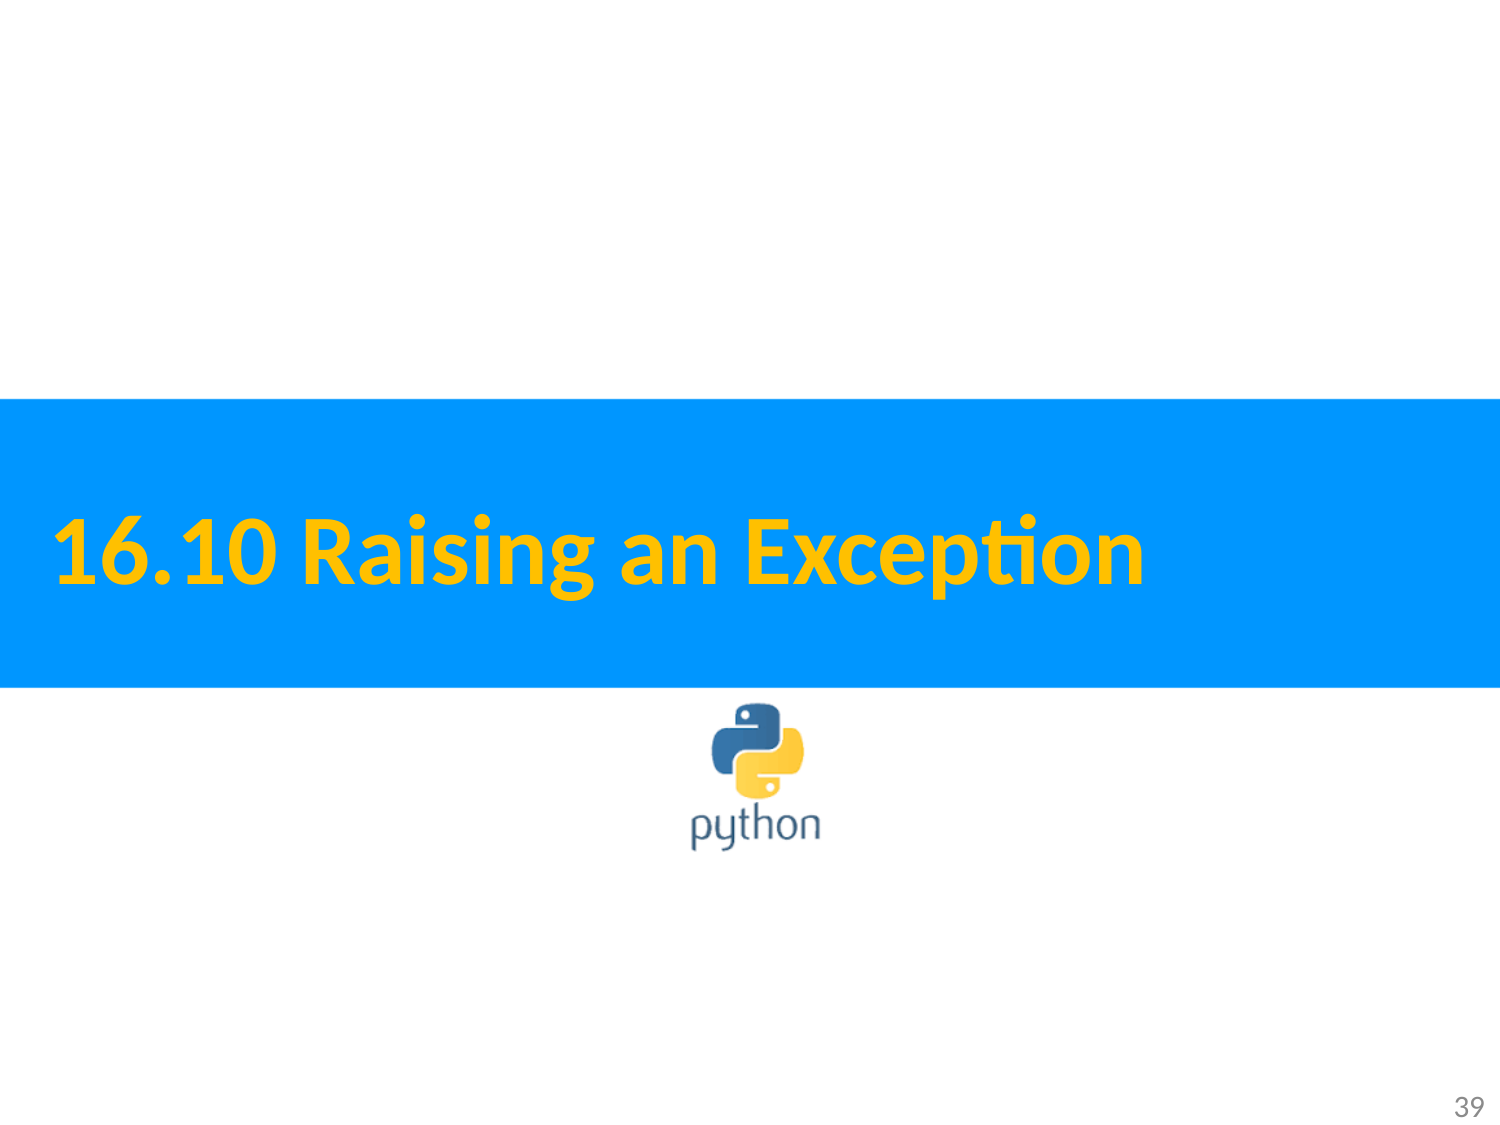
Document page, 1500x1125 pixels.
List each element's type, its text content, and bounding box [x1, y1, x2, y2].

slide_number 39 [1162, 1074, 1500, 1125]
picture [0, 0, 1500, 1125]
text_box 16.10 Raising an Exception [33, 477, 1467, 612]
